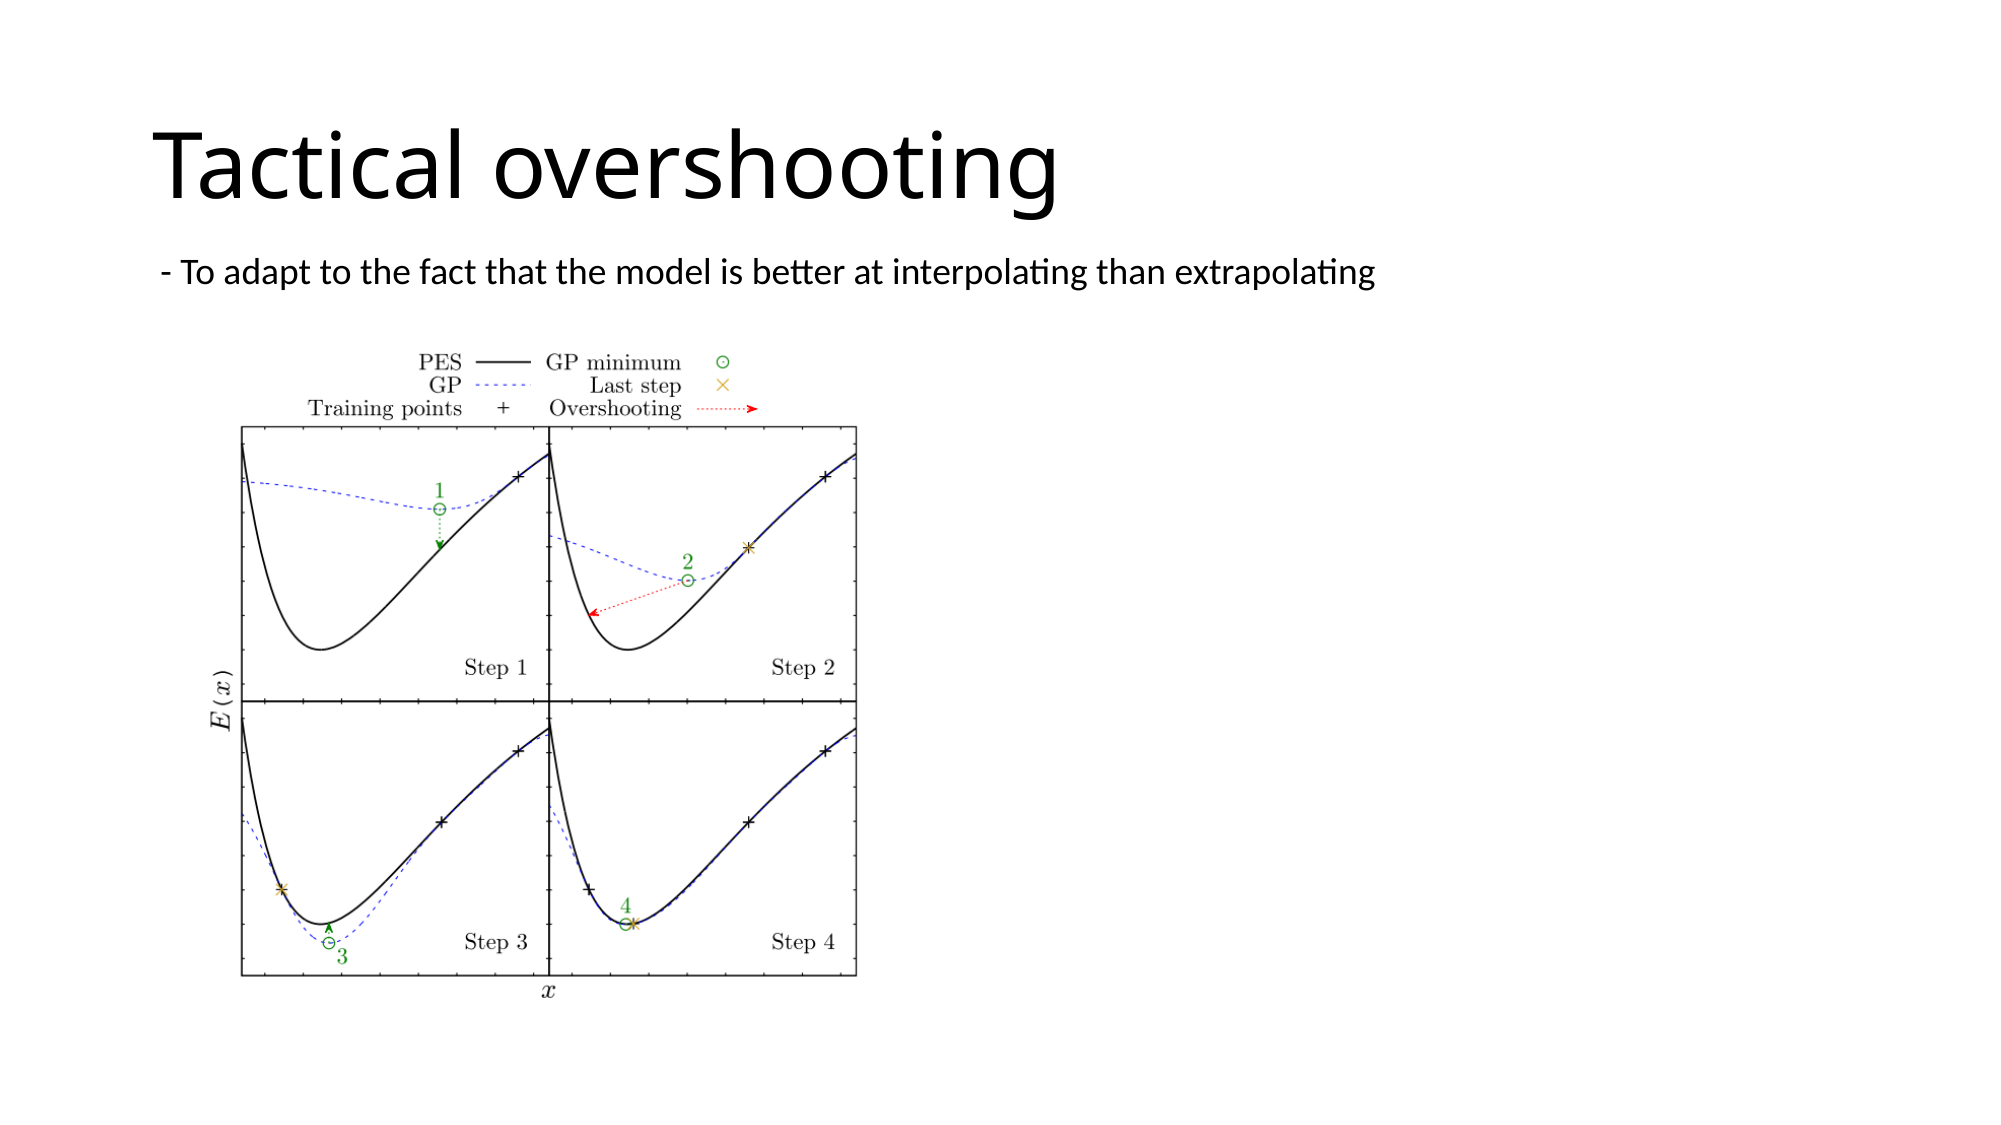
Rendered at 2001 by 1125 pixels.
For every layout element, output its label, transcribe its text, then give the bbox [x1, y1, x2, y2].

title Tactical overshooting [137, 59, 1863, 278]
text_box - To adapt to the fact that the model is better at interpolating than extrapolating [145, 239, 1392, 299]
picture [190, 340, 878, 1010]
